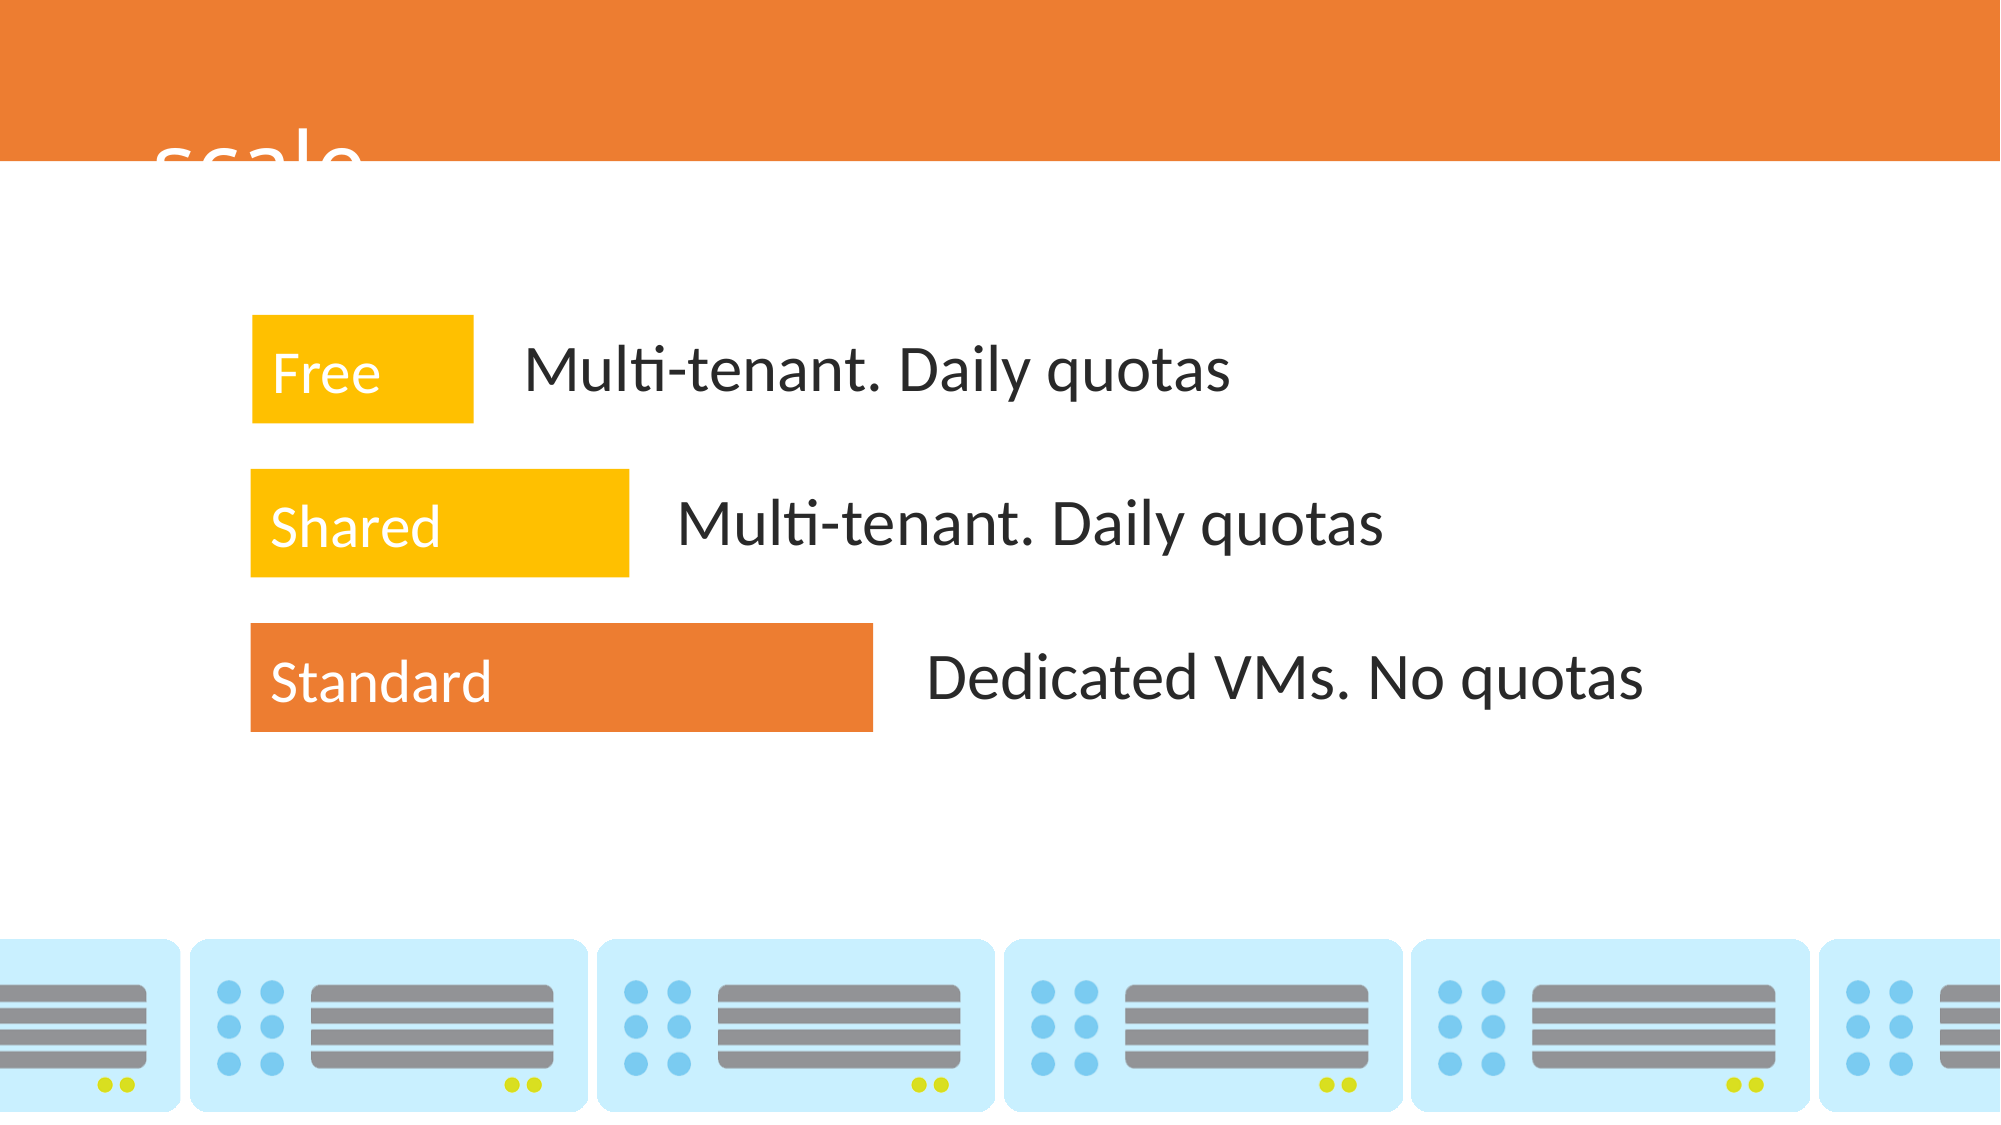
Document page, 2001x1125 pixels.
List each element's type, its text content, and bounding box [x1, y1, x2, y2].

text_box Dedicated VMs. No quotas [911, 625, 1661, 721]
title scale [137, 59, 1863, 278]
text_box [0, 939, 2000, 1112]
text_box [0, 0, 2000, 162]
text_box Multi-tenant. Daily quotas [661, 471, 1401, 567]
text_box Standard [250, 623, 874, 732]
text_box Shared [250, 468, 630, 473]
text_box Multi-tenant. Daily quotas [508, 317, 1248, 412]
text_box Shared [250, 475, 630, 578]
text_box Free [252, 314, 474, 424]
